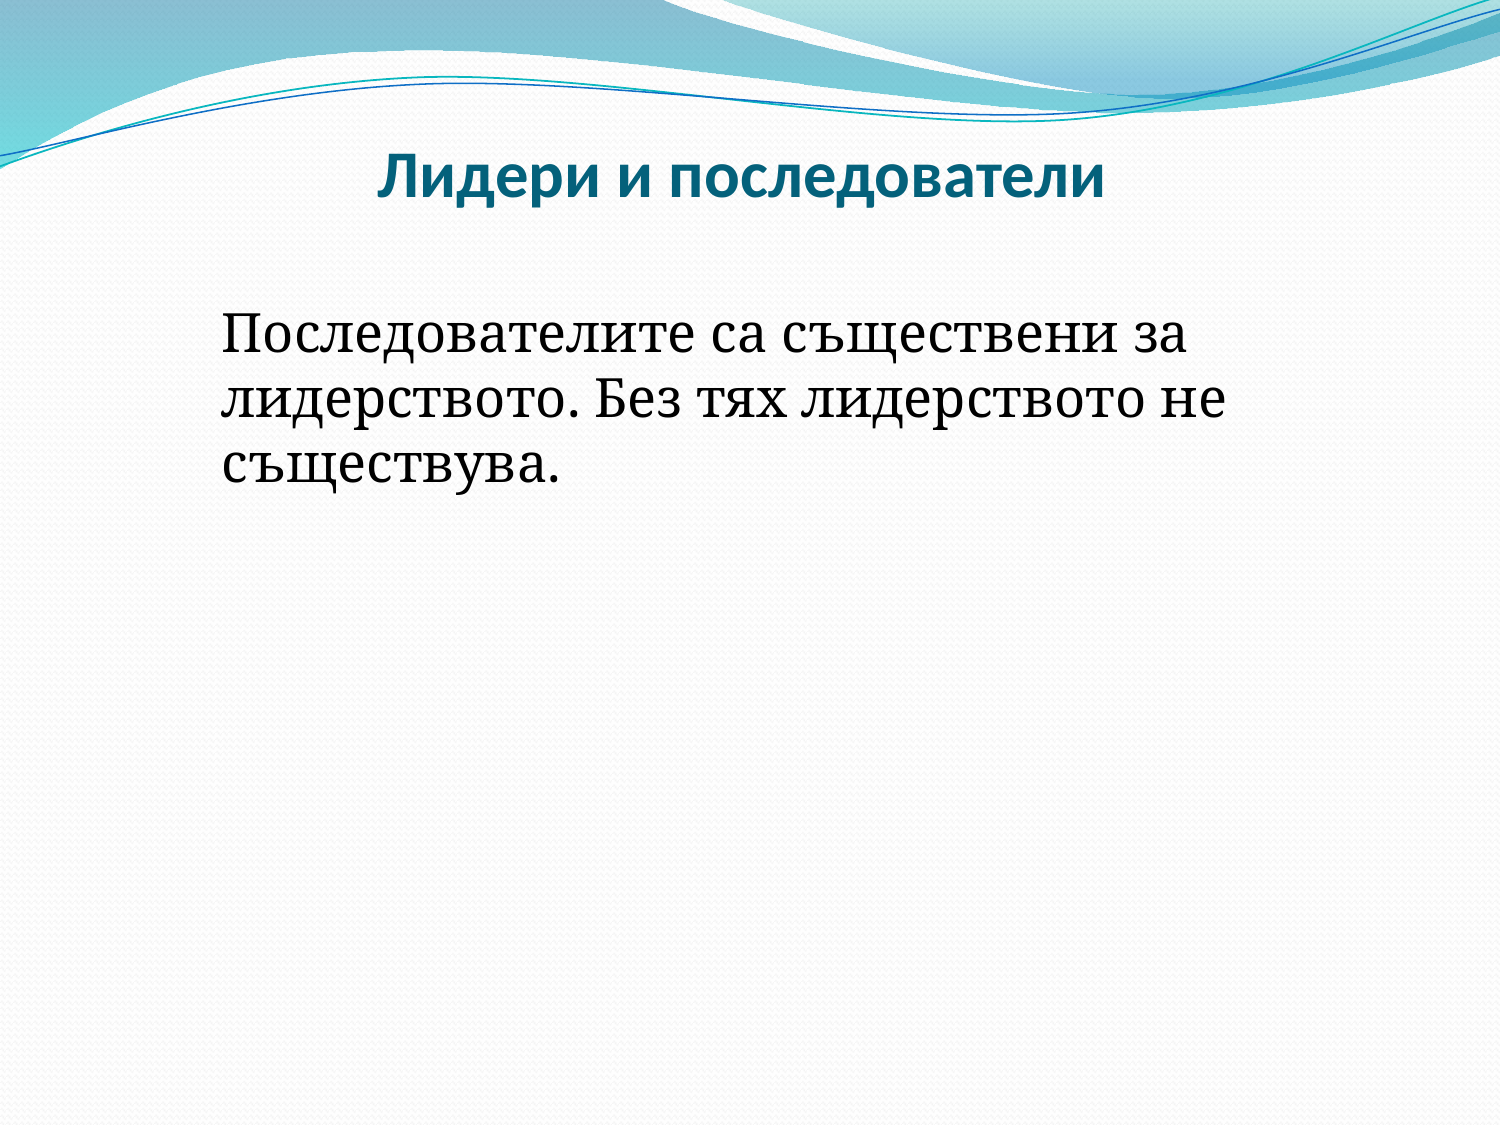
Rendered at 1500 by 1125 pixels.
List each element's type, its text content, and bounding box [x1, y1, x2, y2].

list Последователите са съществени за лидерството. Без тях лидерството не съществува. [206, 290, 1425, 1038]
title Лидери и последователи [75, 115, 1425, 211]
